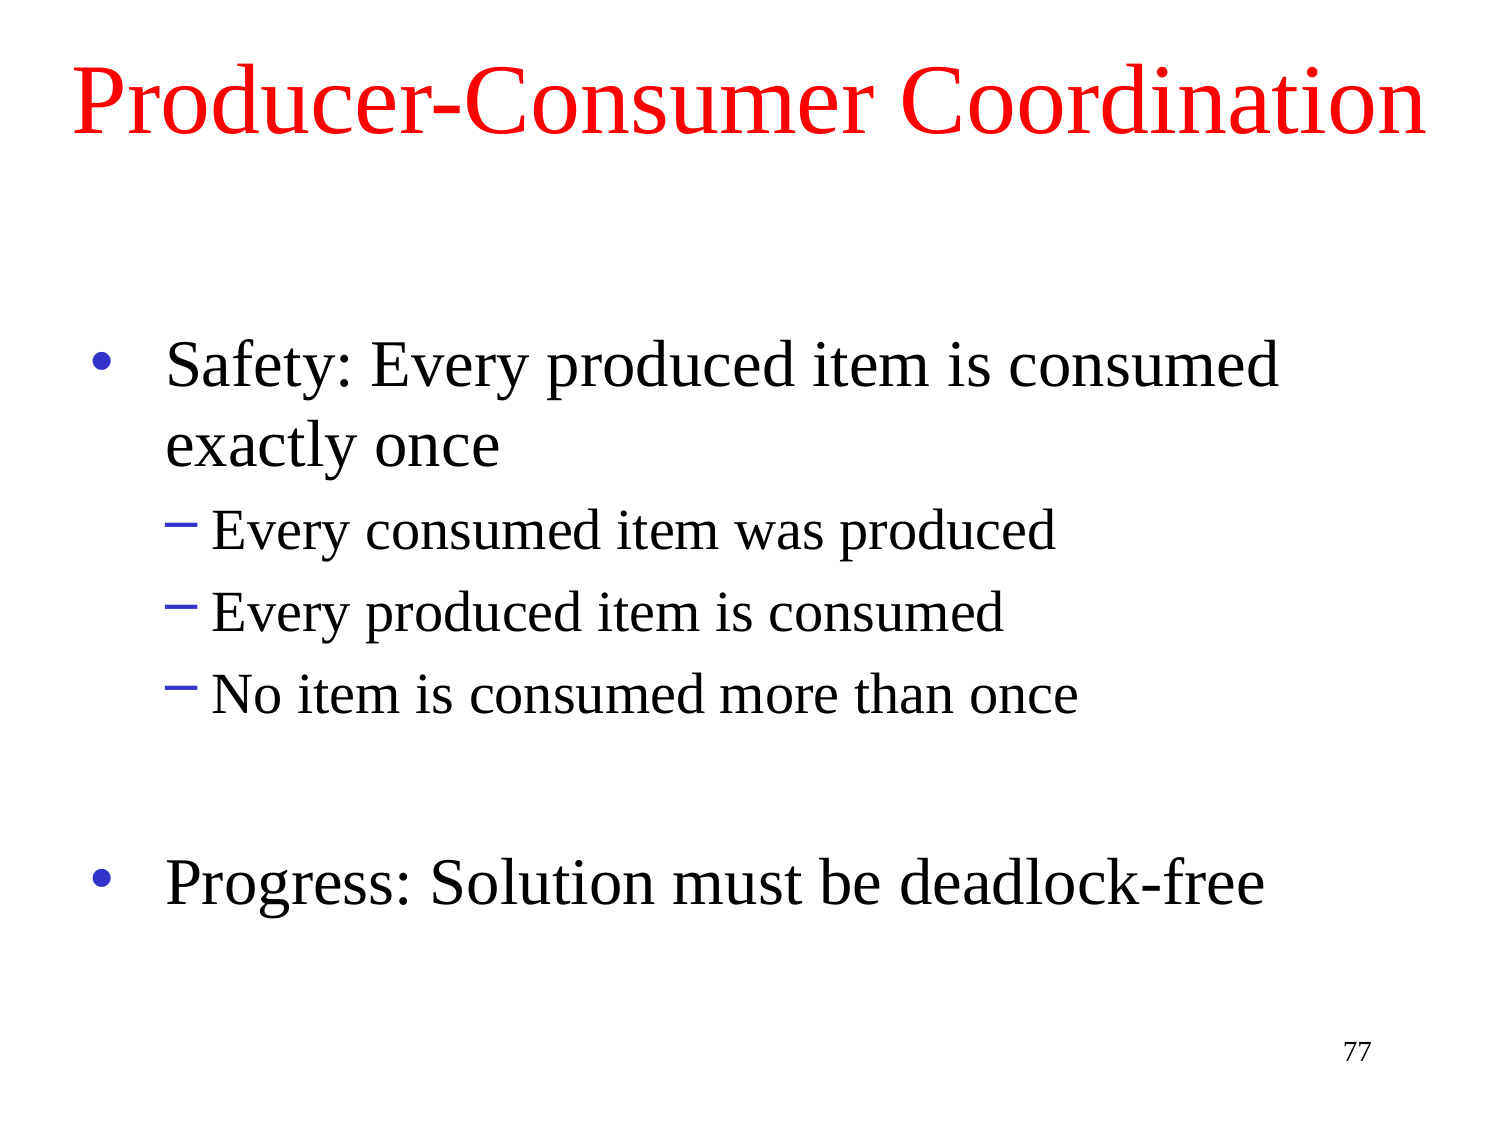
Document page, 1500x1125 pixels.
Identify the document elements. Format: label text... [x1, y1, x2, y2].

list Safety: Every produced item is consumed exactly once Every consumed item was produced Every produced item is consumed No item is consumed more than once Progress: Solution must be deadlock-free [75, 312, 1450, 1022]
slide_number 77 [1074, 1024, 1388, 1101]
title Producer-Consumer Coordination [0, 0, 1500, 188]
